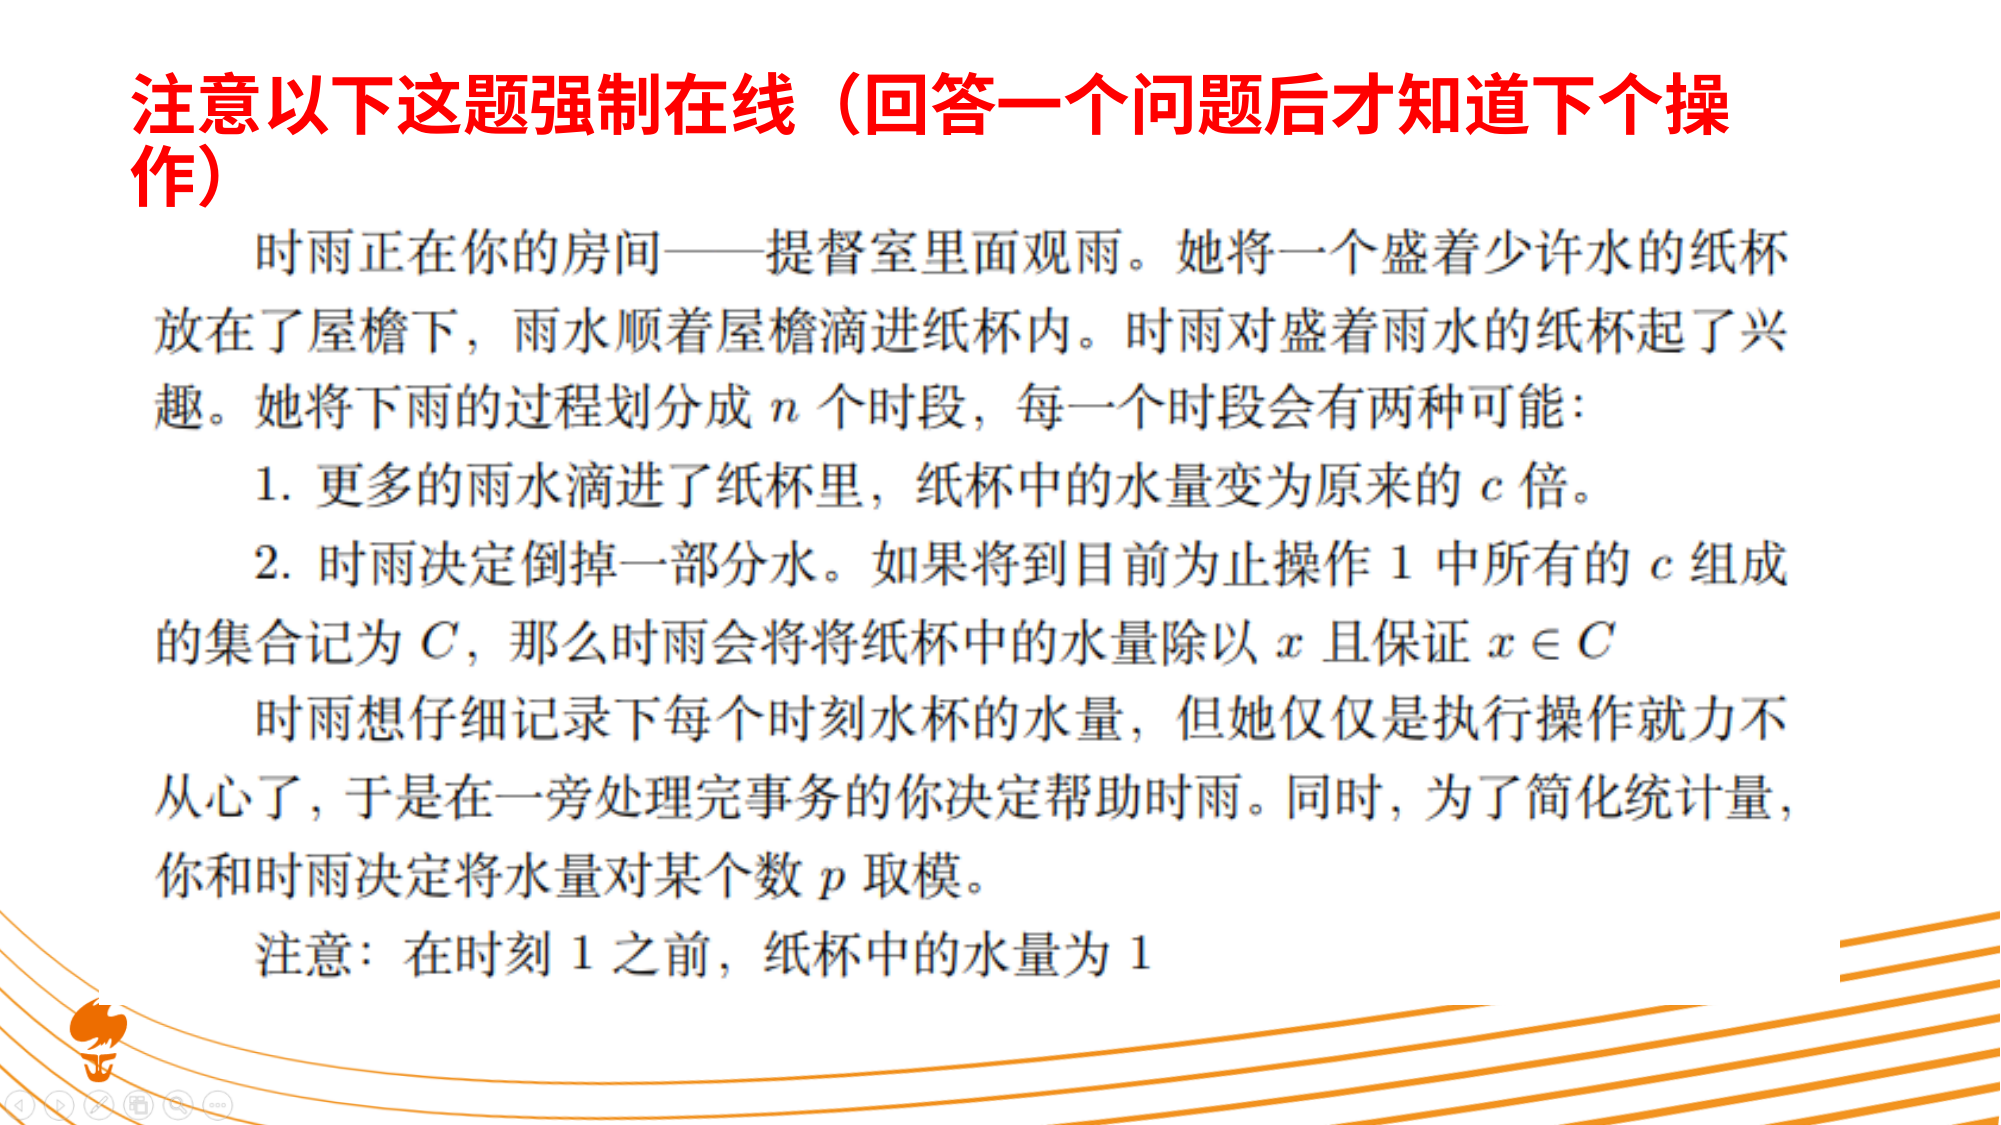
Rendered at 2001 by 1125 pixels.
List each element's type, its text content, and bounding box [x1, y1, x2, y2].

title 注意以下这题强制在线（回答一个问题后才知道下个操作） [114, 34, 1840, 215]
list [99, 215, 1840, 1005]
picture [0, 0, 2000, 1125]
